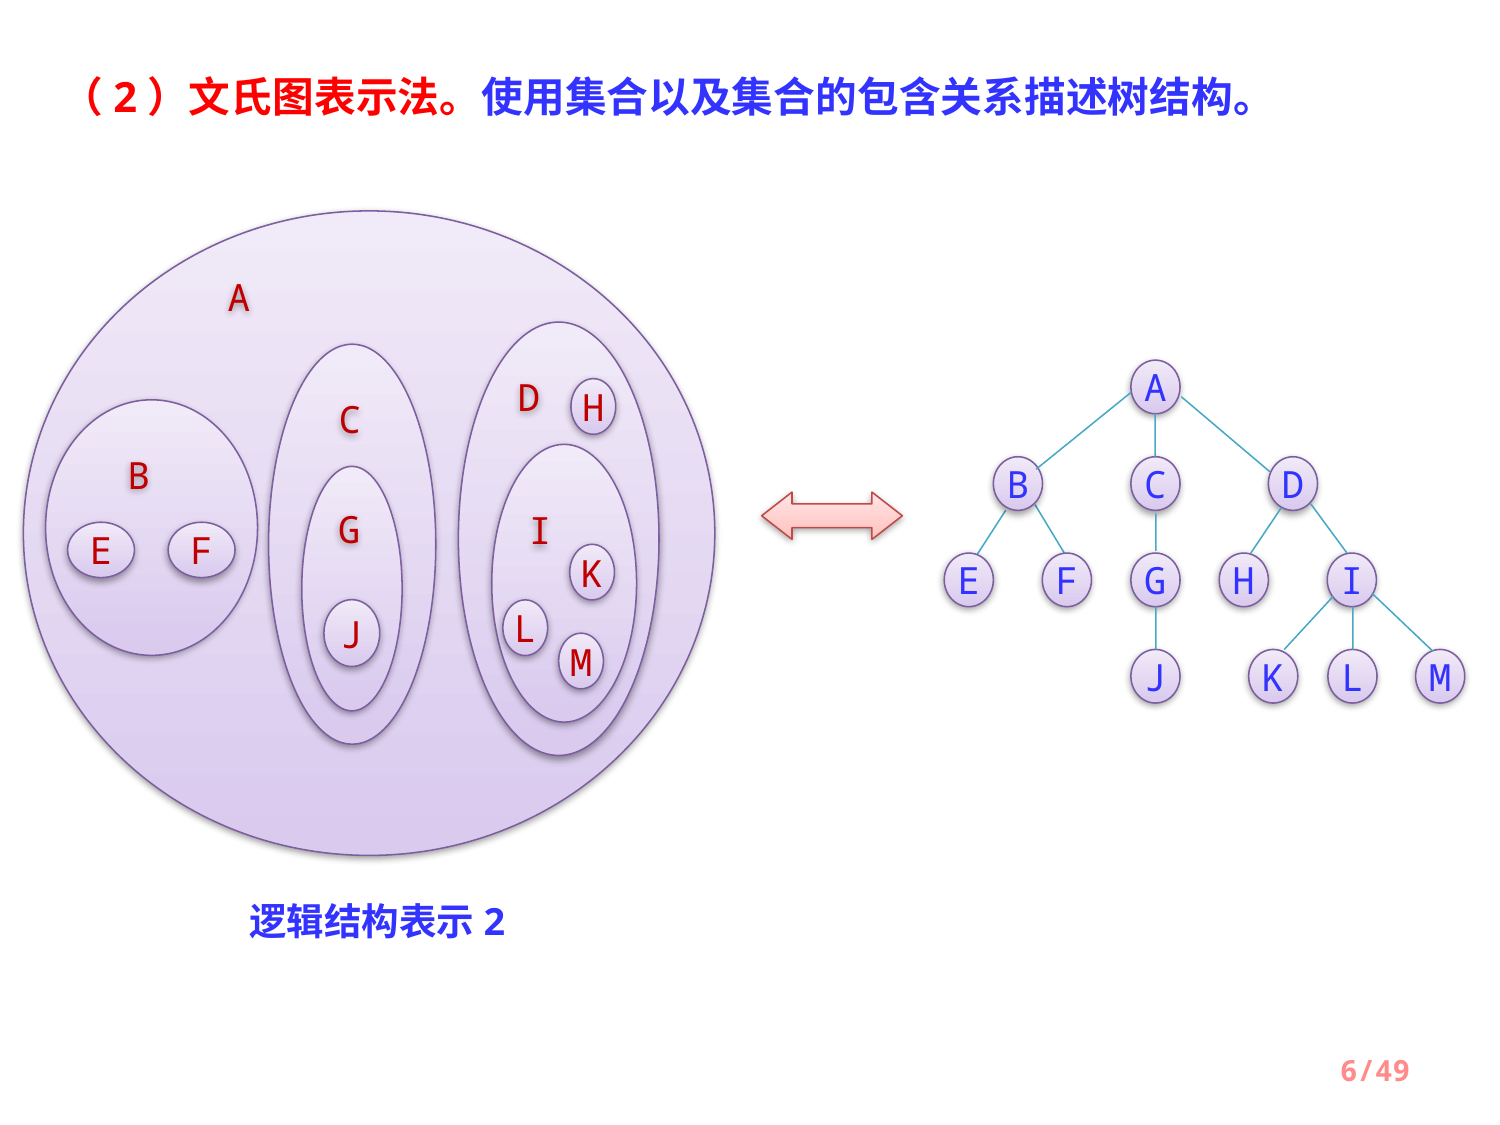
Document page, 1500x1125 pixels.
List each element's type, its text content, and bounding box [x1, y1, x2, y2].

slide_number 6/49 [1074, 1042, 1425, 1103]
text_box 逻辑结构表示2 [234, 890, 532, 951]
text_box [23, 210, 716, 856]
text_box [944, 359, 1466, 704]
text_box [760, 491, 904, 541]
text_box （2）文氏图表示法。使用集合以及集合的包含关系描述树结构。 [46, 58, 1360, 129]
